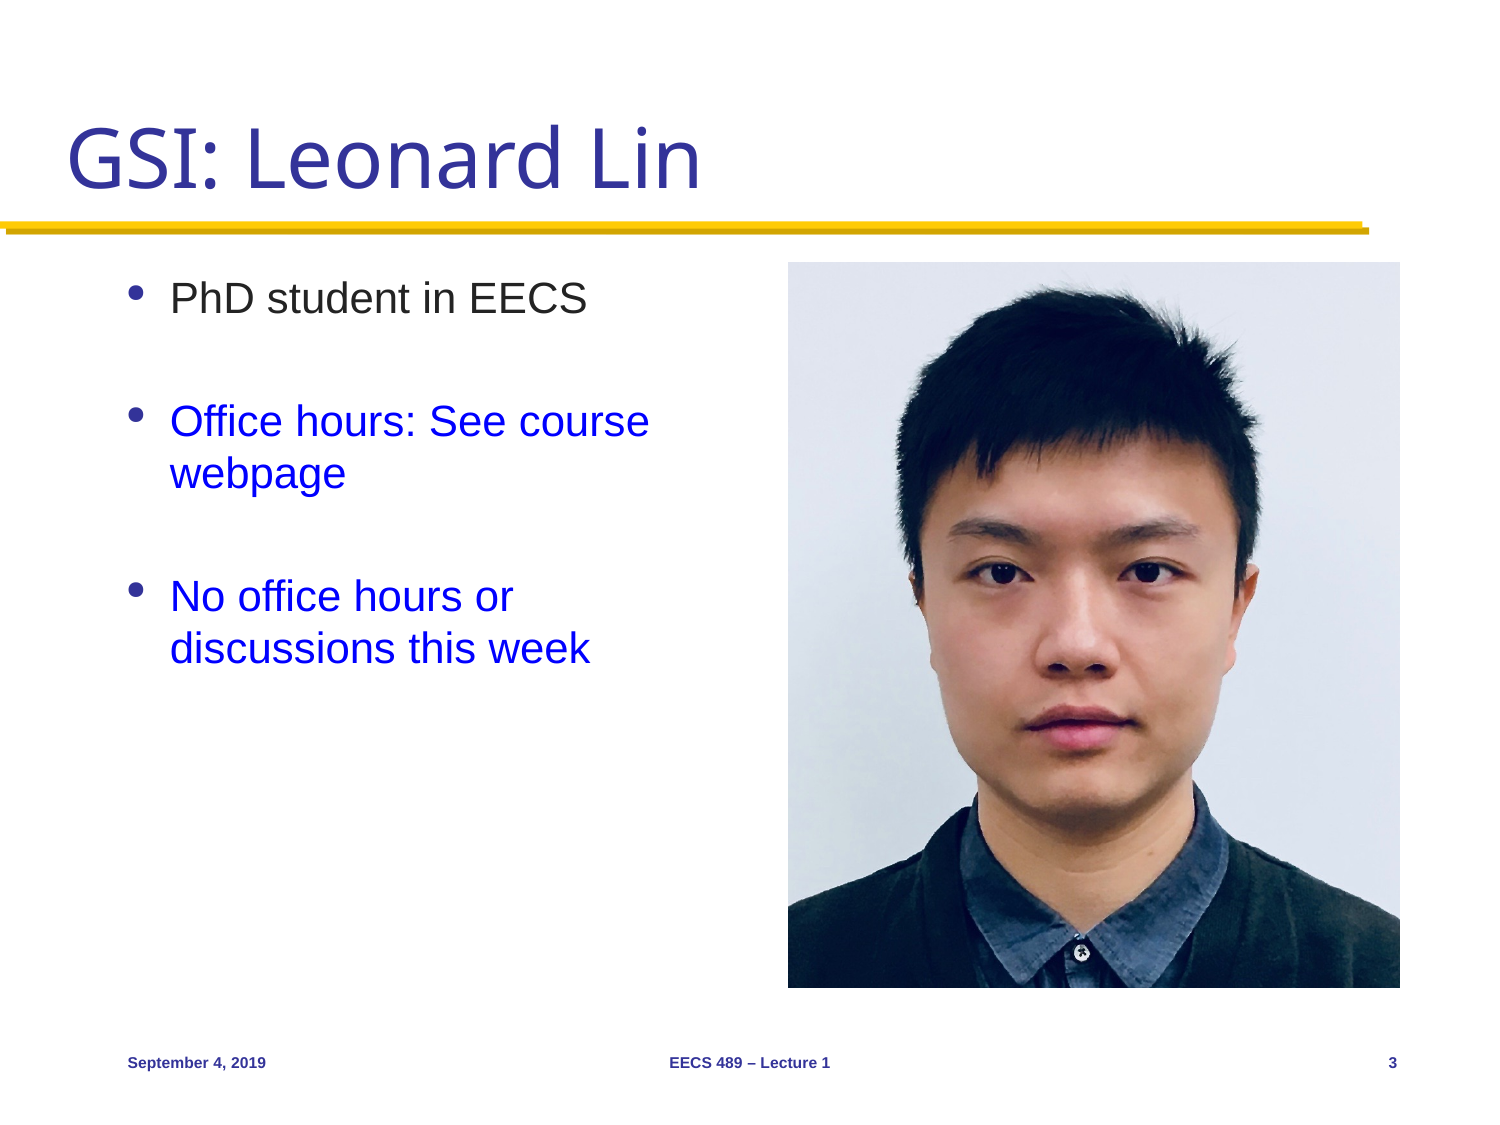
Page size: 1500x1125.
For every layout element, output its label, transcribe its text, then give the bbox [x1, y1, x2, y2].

slide_number 3 [1312, 1024, 1413, 1101]
list PhD student in EECS Office hours: See course webpage No office hours or discussions this week [112, 262, 750, 988]
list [787, 262, 1400, 988]
title GSI: Leonard Lin [49, 24, 1451, 213]
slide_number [112, 1024, 426, 1101]
footer EECS 489 – Lecture 1 [512, 1024, 988, 1101]
